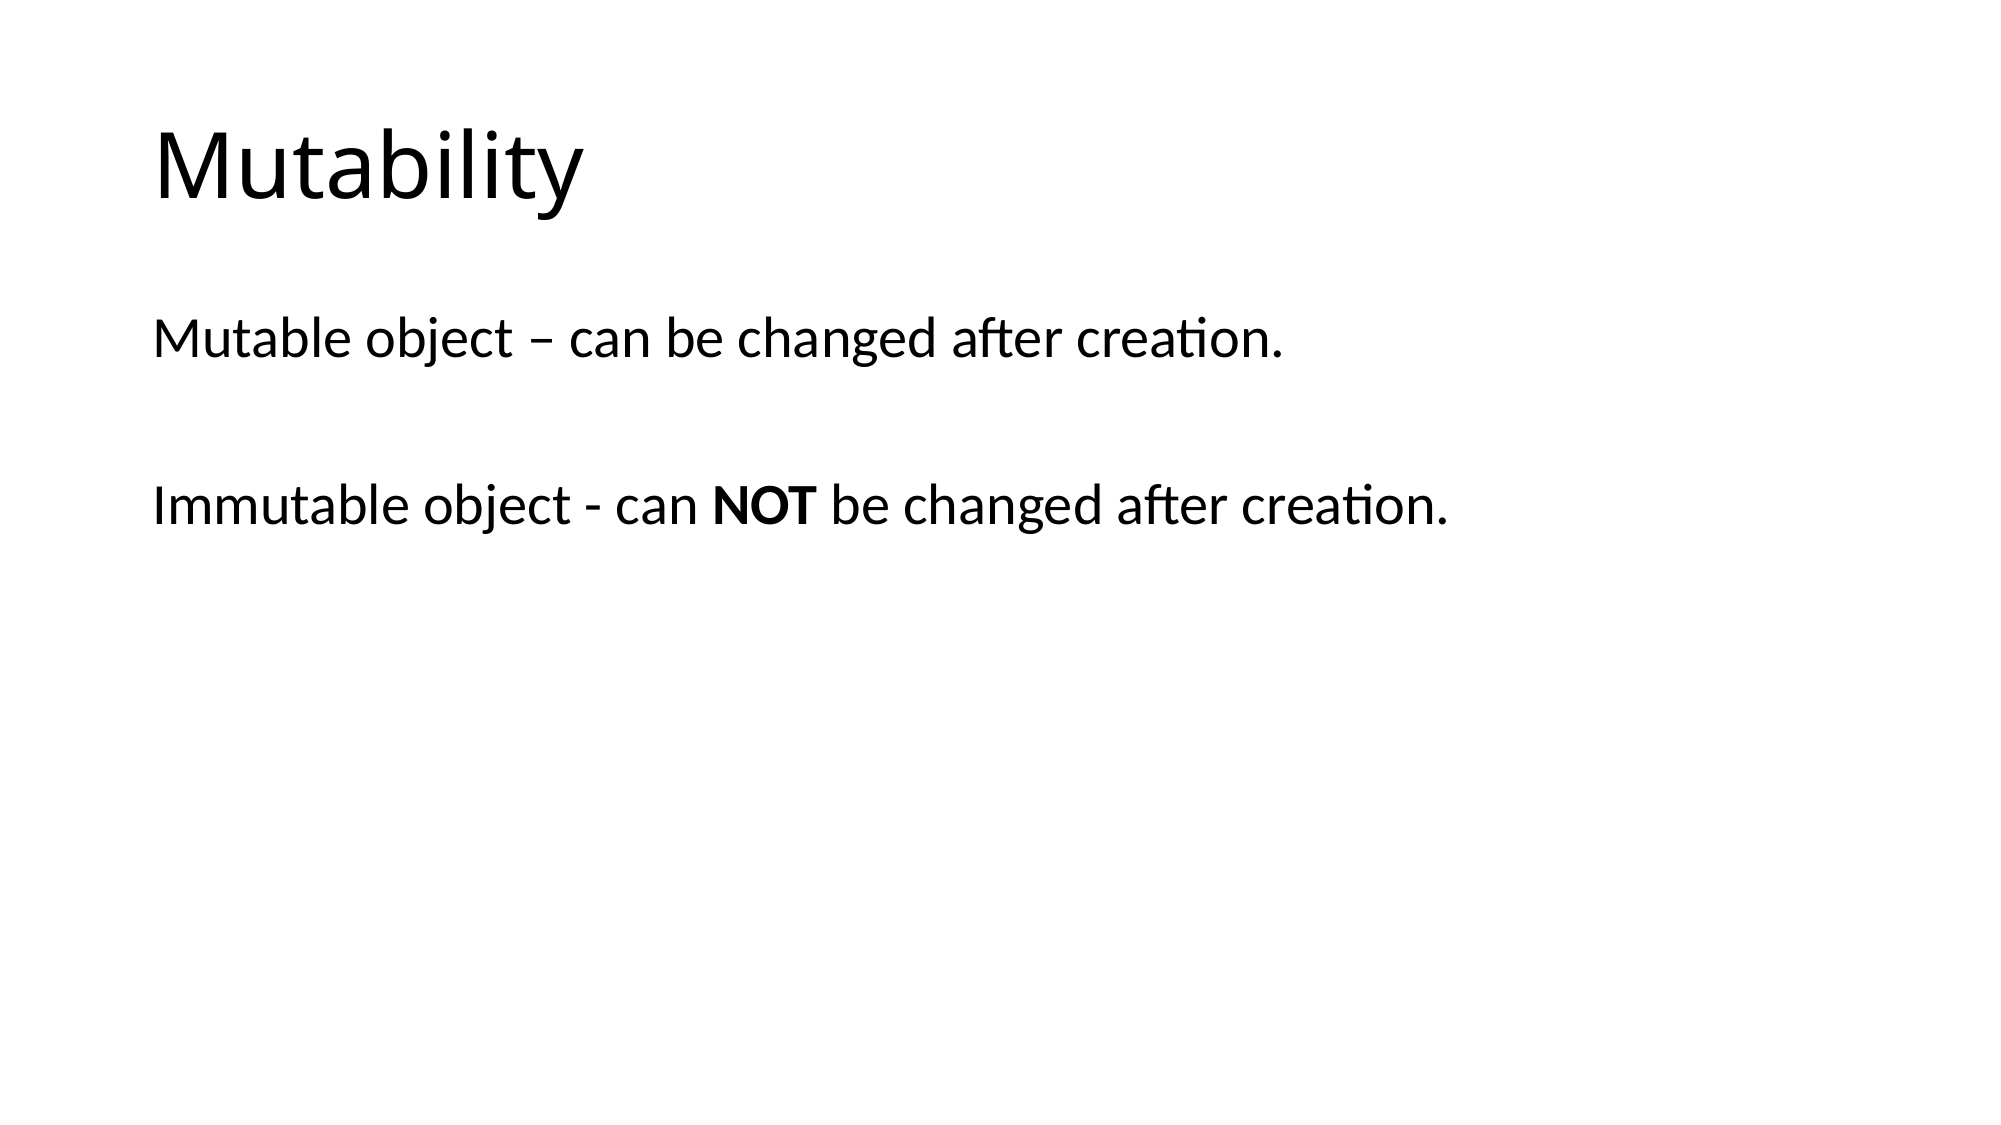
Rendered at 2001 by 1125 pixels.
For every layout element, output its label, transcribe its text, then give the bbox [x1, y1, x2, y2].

title Mutability [137, 59, 1863, 278]
list Mutable object – can be changed after creation. Immutable object - can NOT be changed after creation. [137, 299, 1863, 1014]
